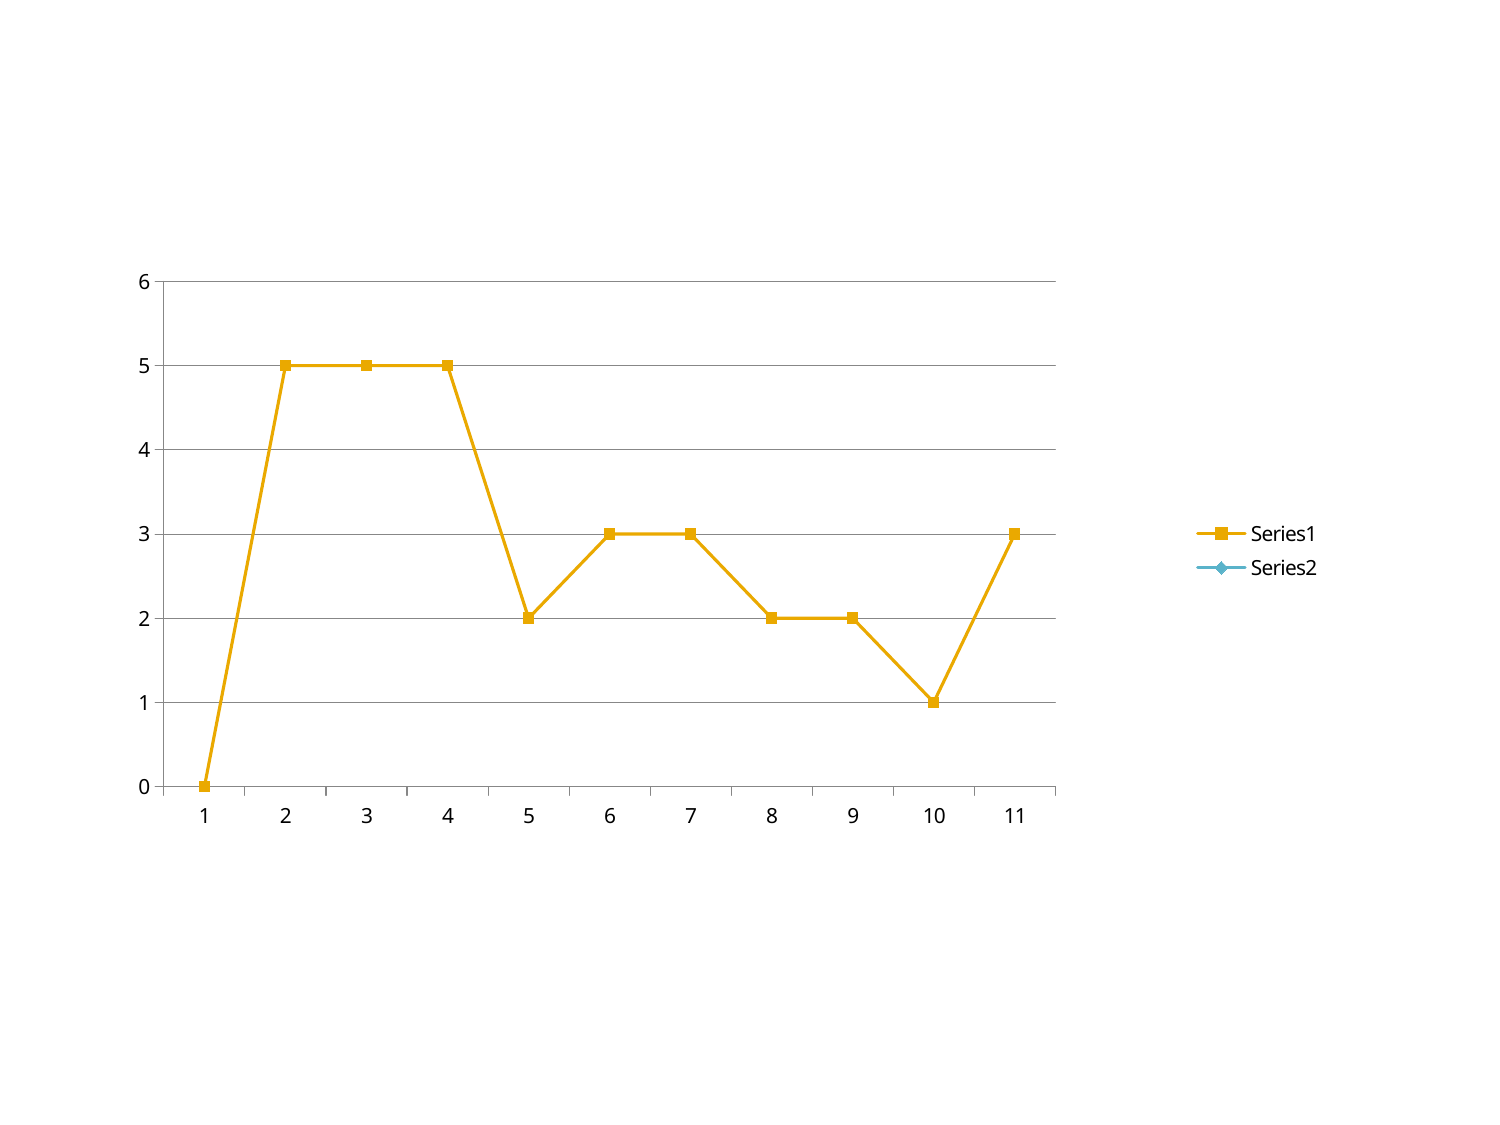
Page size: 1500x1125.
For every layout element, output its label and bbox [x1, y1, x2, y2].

chart [93, 234, 1336, 868]
